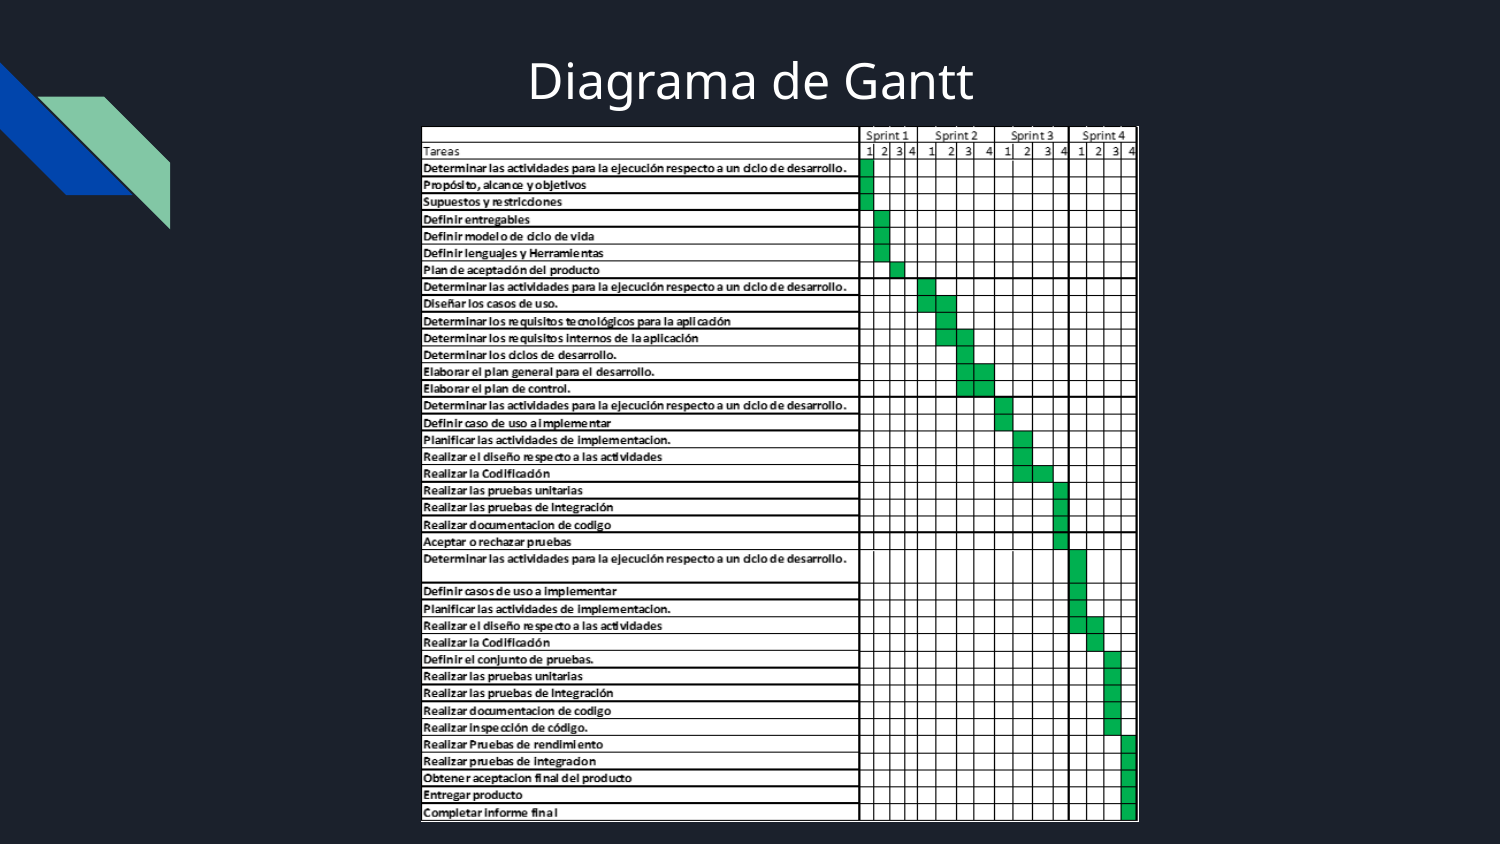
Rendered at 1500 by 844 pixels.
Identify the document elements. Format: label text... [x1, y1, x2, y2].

picture [420, 126, 1139, 823]
title Diagrama de Gantt [212, 34, 1368, 141]
